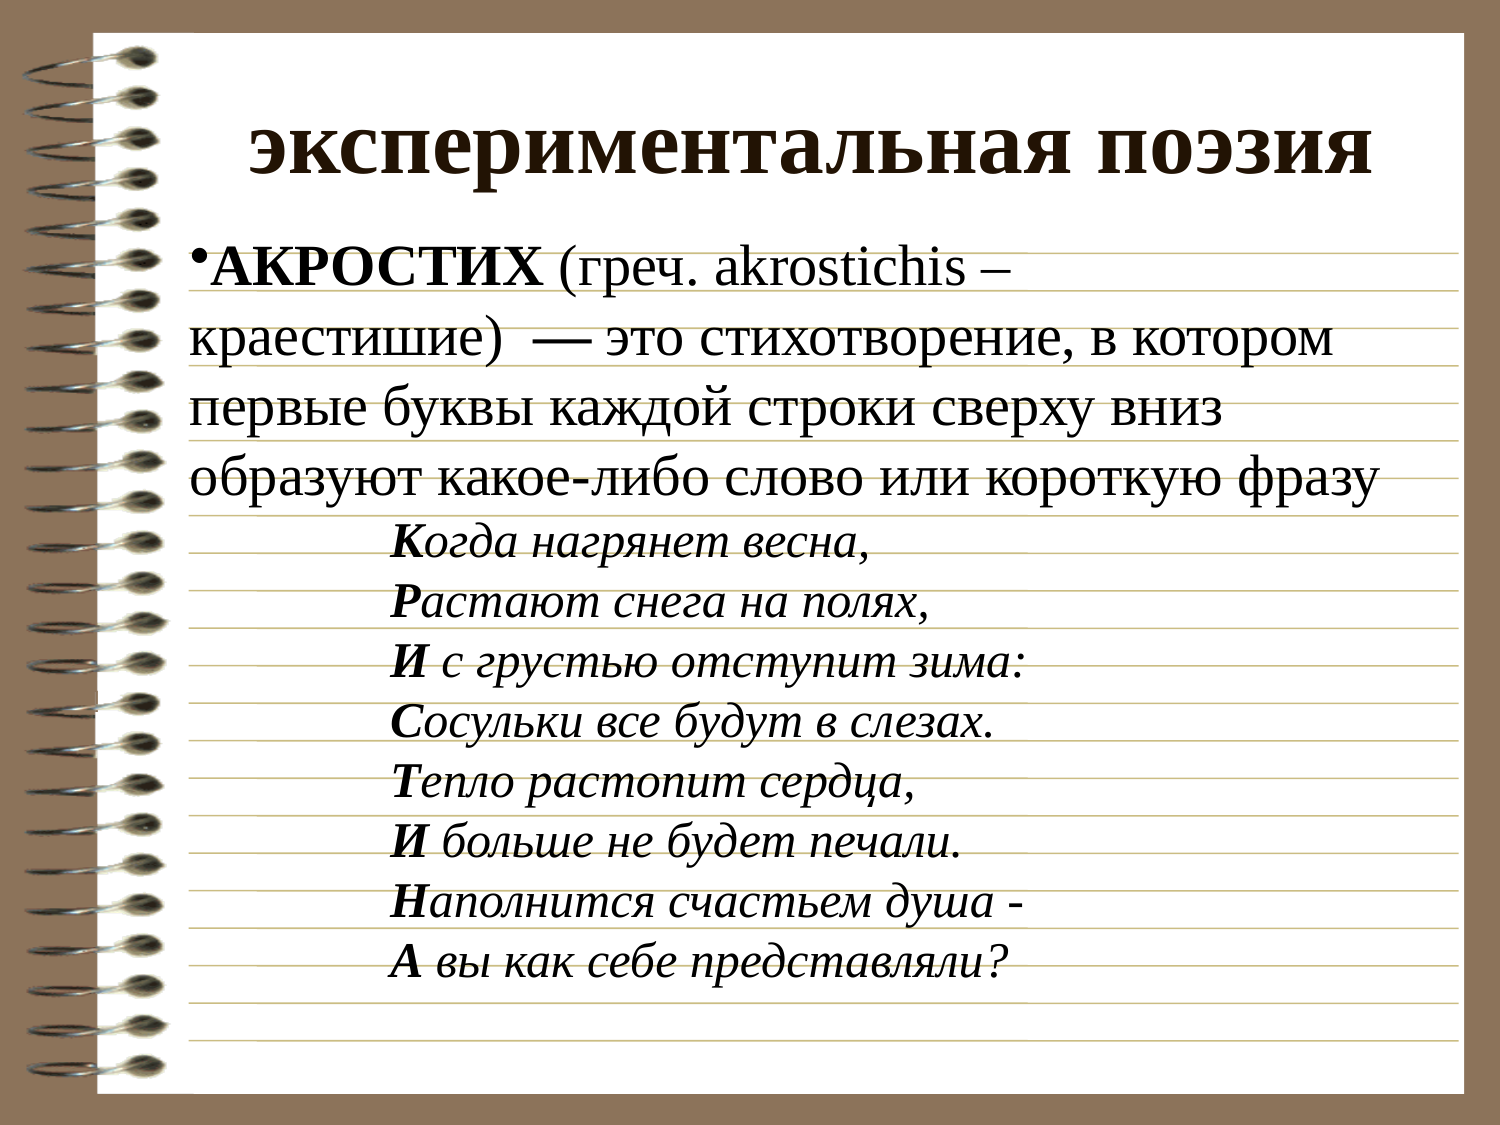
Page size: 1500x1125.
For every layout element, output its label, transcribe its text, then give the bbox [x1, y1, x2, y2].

list АКРОСТИХ (греч. akrostichis – краестишие) — это стихотворение, в котором первые буквы каждой строки сверху вниз образуют какое-либо слово или короткую фразу Когда нагрянет весна, Растают снега на полях, И с грустью отступит зима: Сосульки все будут в слезах. Тепло растопит сердца, И больше не будет печали. Наполнится счастьем душа - А вы как себе представляли? [174, 219, 1451, 1048]
picture [0, 8, 194, 1115]
title экспериментальная поэзия [174, 65, 1451, 209]
